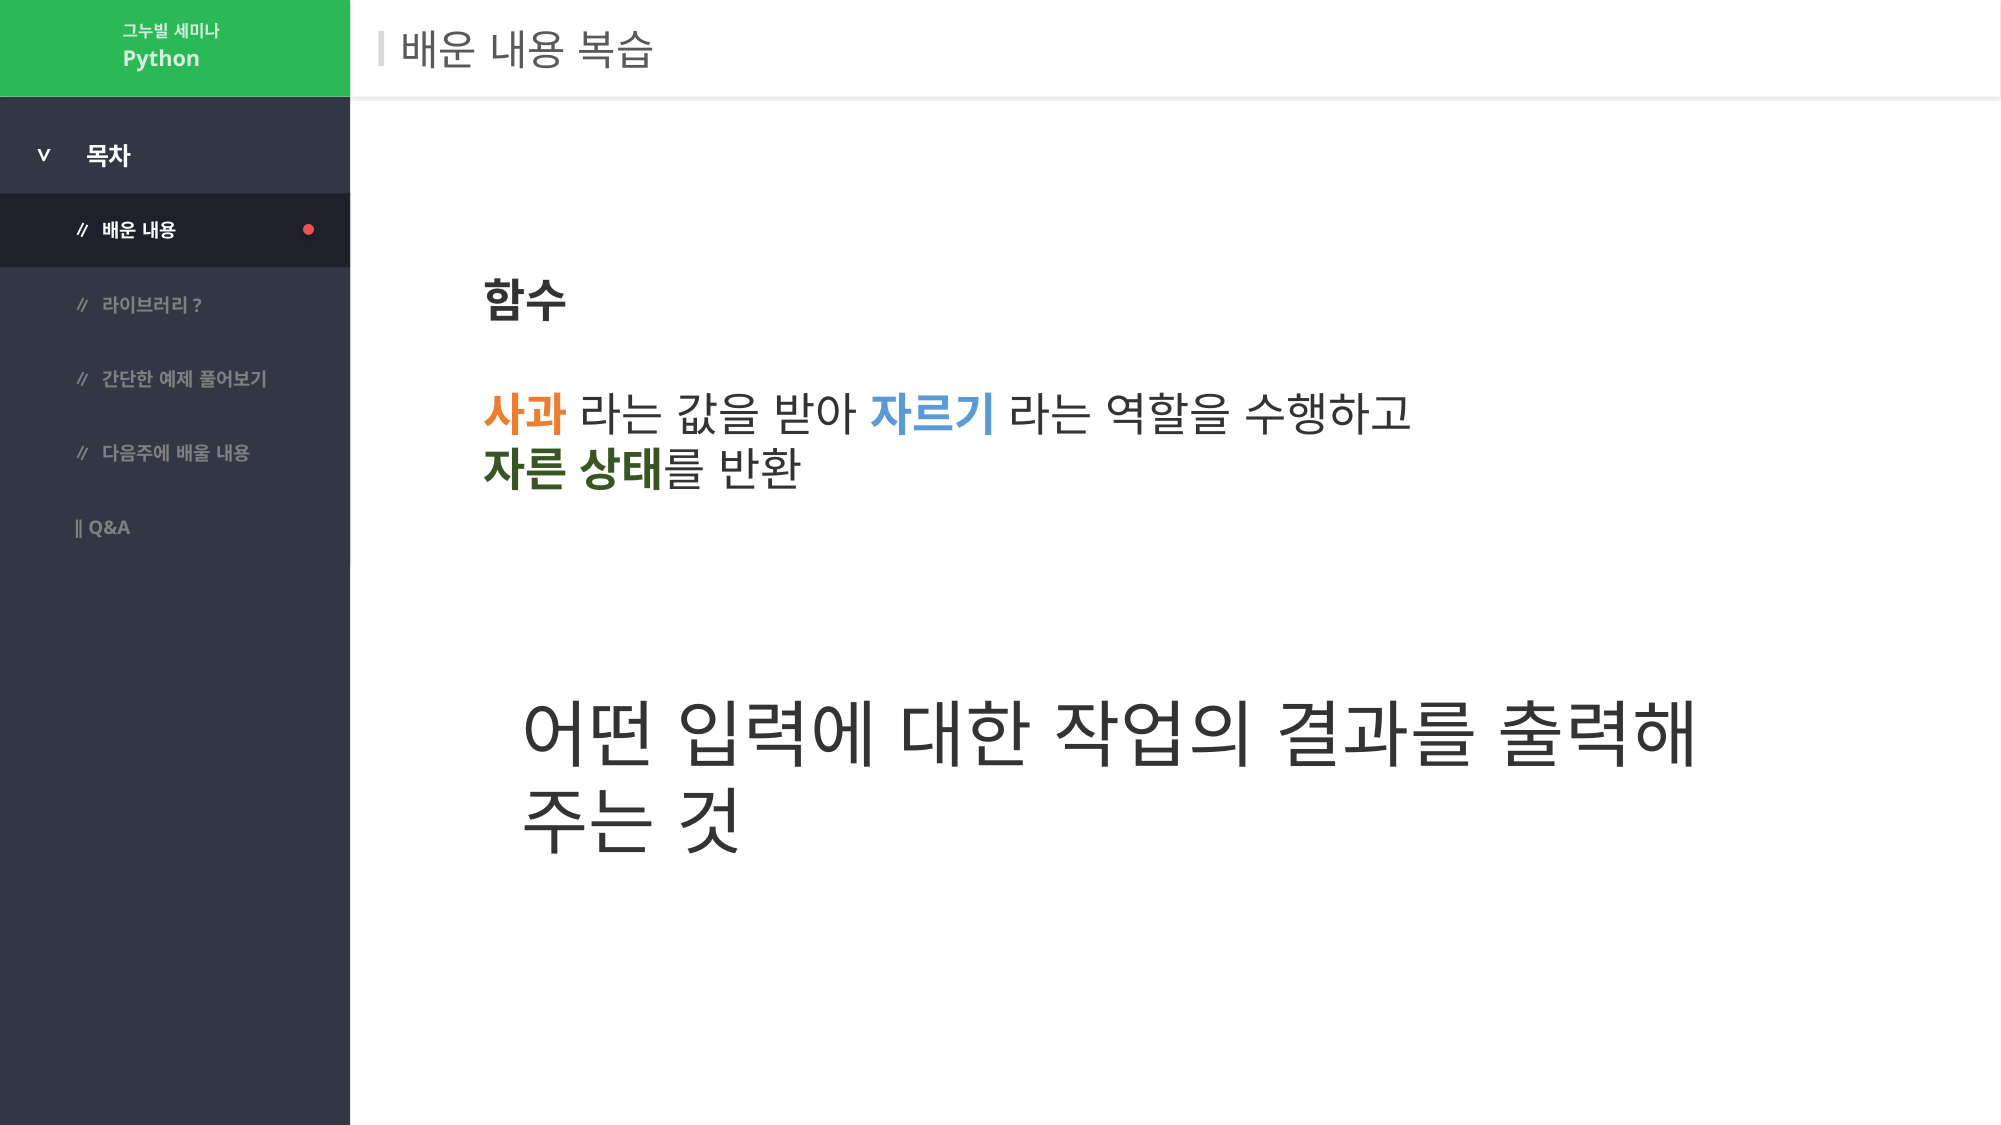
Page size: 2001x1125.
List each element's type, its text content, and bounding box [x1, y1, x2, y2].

text_box 어떤 입력에 대한 작업의 결과를 출력해 주는 것 [506, 505, 1836, 1046]
text_box 함수 [468, 264, 646, 334]
text_box ∥ 배운 내용 [0, 192, 351, 267]
title 배운 내용 복습 [373, 19, 1969, 78]
text_box [301, 222, 316, 236]
text_box ∥ 라이브러리? [0, 267, 351, 341]
list 그누빌 세미나 [107, 16, 327, 50]
text_box ∥ Q&A [0, 489, 351, 565]
text_box 목차 [71, 132, 147, 178]
picture [680, 584, 1579, 941]
list Python [107, 50, 327, 80]
text_box > [22, 133, 68, 178]
text_box 사과 라는 값을 받아 자르기 라는 역할을 수행하고 자른 상태를 반환 [468, 378, 1469, 504]
text_box ∥ 간단한 예제 풀어보기 [0, 341, 351, 415]
text_box ∥ 다음주에 배울 내용 [0, 415, 351, 489]
